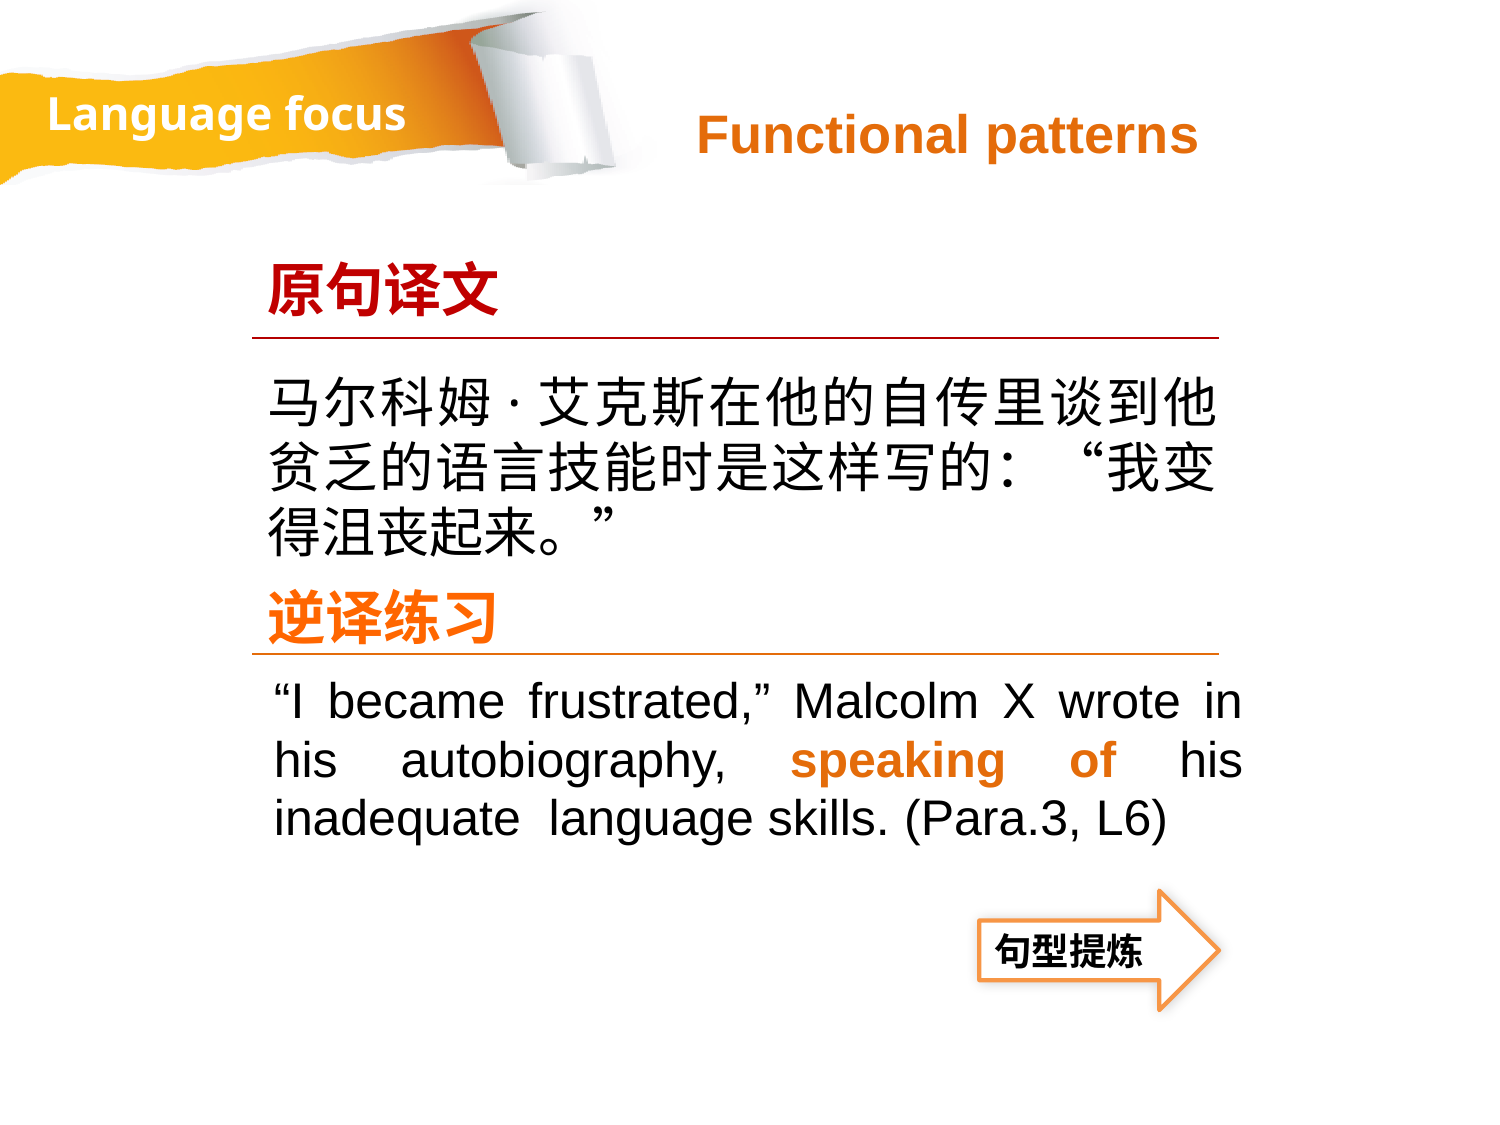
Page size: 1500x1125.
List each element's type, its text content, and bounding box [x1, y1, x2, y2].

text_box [252, 245, 1233, 573]
text_box 句型提炼 [977, 888, 1222, 1013]
text_box “I became frustrated,” Malcolm X wrote in his autobiography, speaking of his inadequate language skills. (Para.3, L6) [259, 663, 1258, 853]
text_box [0, 0, 1220, 185]
text_box 逆译练习 [252, 580, 560, 653]
